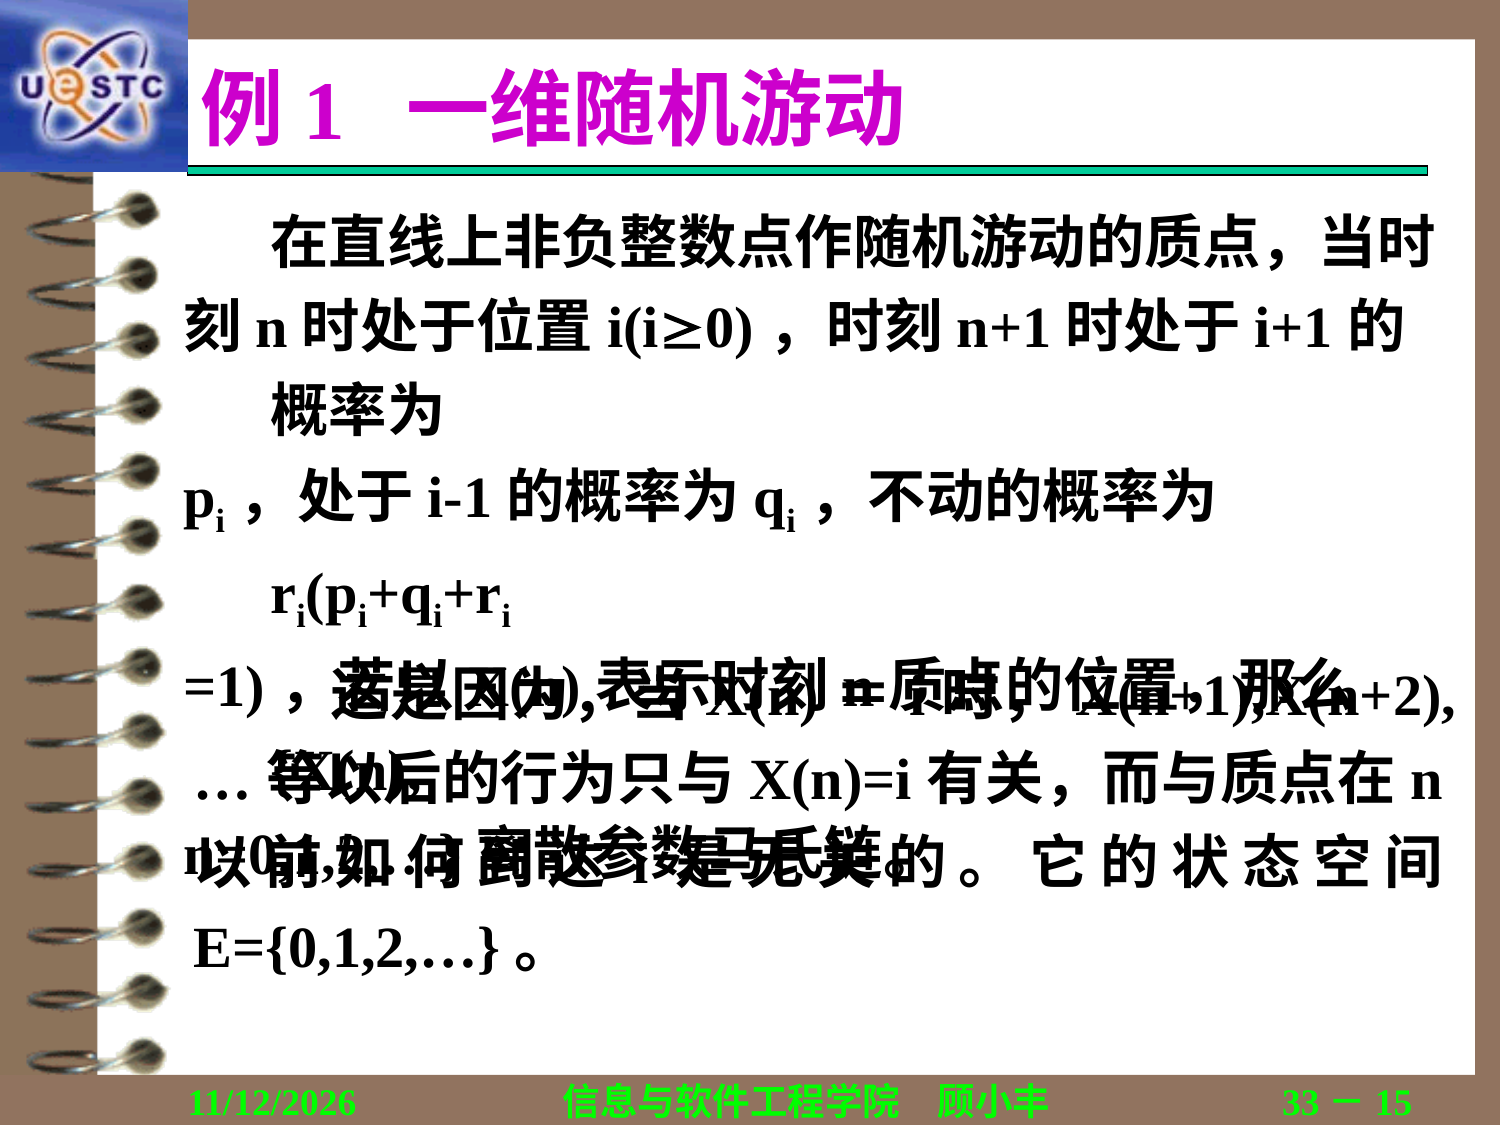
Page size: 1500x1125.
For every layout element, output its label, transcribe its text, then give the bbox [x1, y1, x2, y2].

title 例1 一维随机游动 [200, 56, 1425, 157]
picture [0, 0, 194, 1075]
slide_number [187, 1077, 462, 1123]
list 在直线上非负整数点作随机游动的质点，当时 刻n时处于位置i(i0)，时刻n+1时处于i+1的概率为 pi，处于i-1的概率为qi，不动的概率为ri(pi+qi+ri =1)，若以X(n)表示时刻n质点的位置，那么{X(n), n=0,1,2,…}离散参数马氏链。 [183, 191, 1463, 612]
footer 信息与软件工程学院 顾小丰 [462, 1077, 1151, 1123]
slide_number 33－15 [1162, 1077, 1413, 1123]
text_box 这是因为，当X(n)＝i时，X(n+1),X(n+2),…等以后的行为只与X(n)=i有关，而与质点在n以前如何到达i是无关的。它的状态空间E={0,1,2,…}。 [187, 637, 1463, 986]
